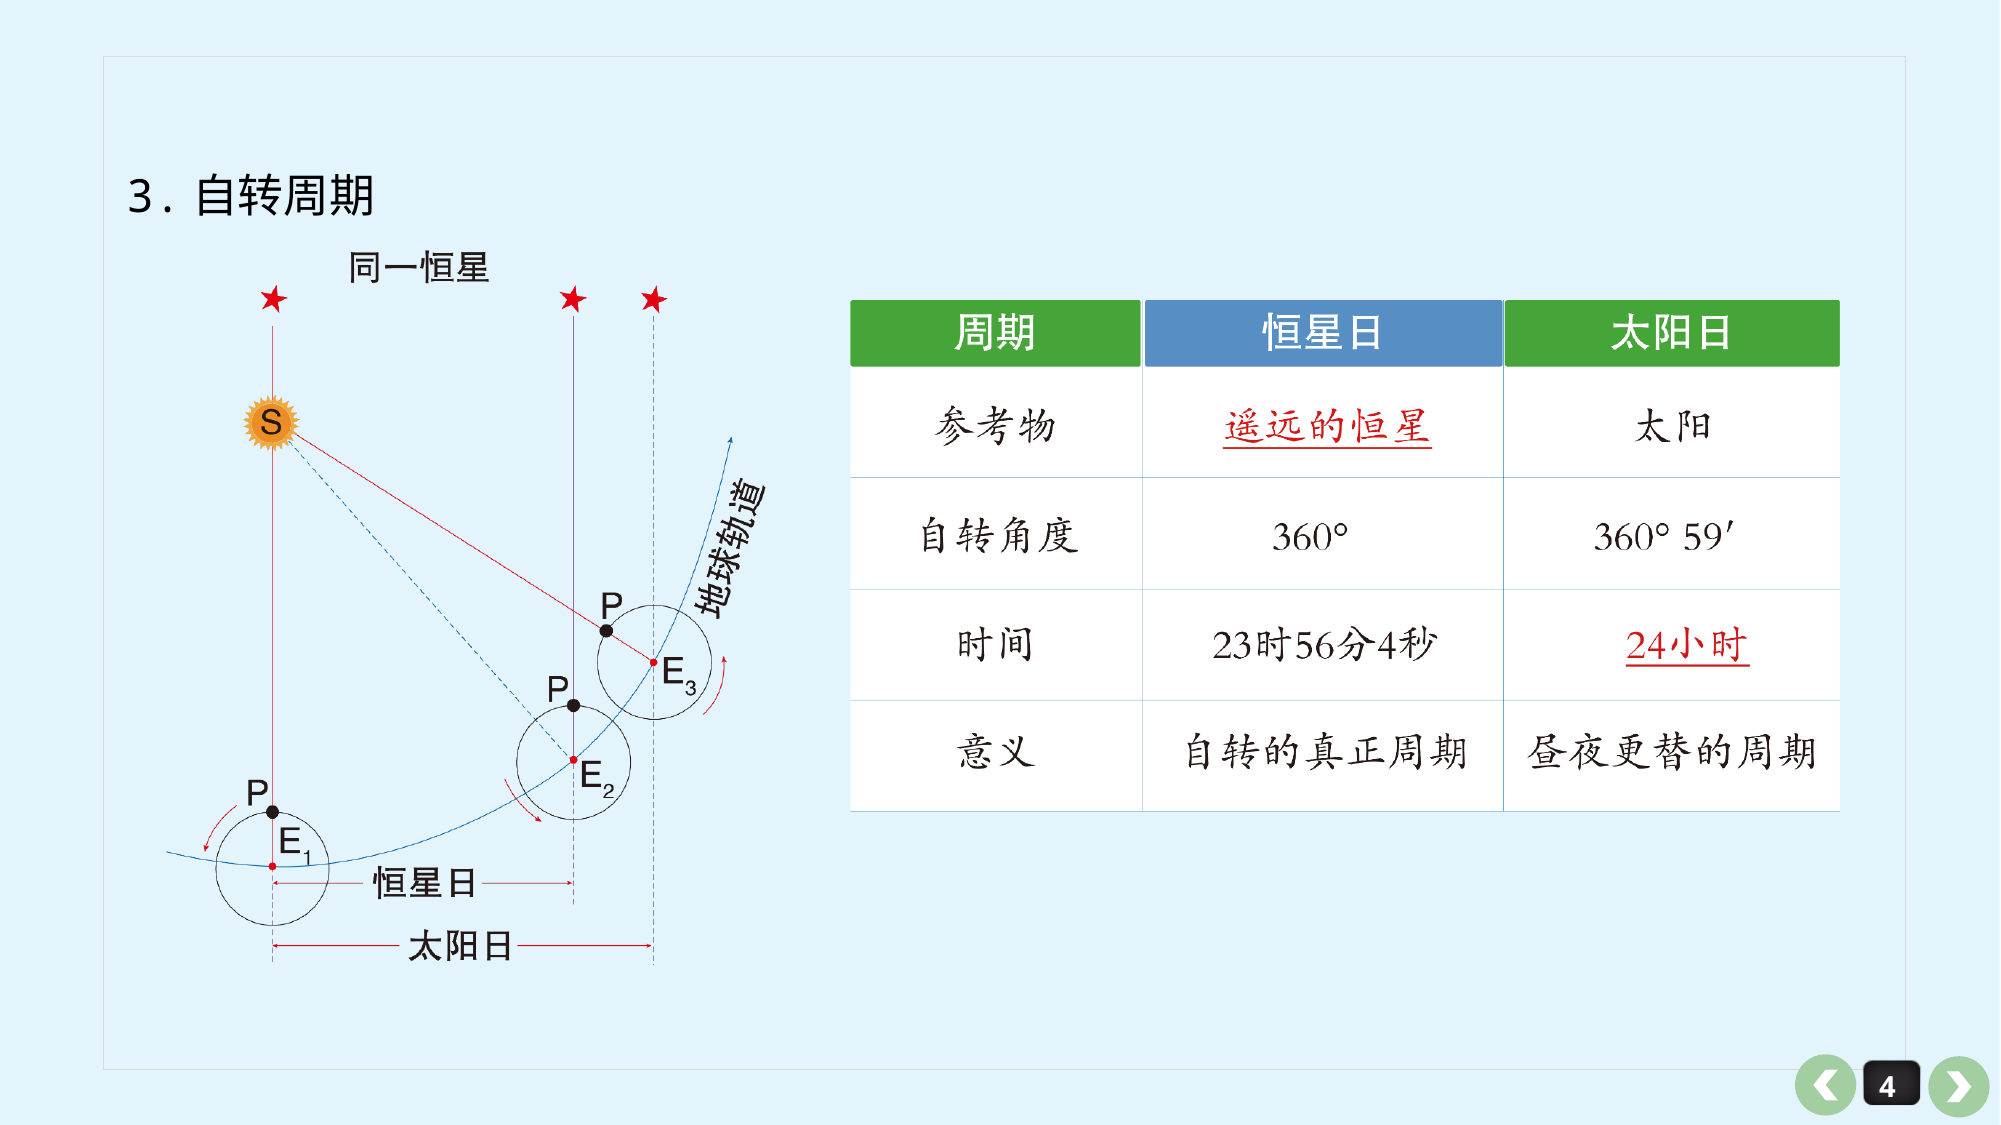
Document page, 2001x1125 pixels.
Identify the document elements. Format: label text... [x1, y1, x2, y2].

text_box 3.自转周期 [111, 159, 924, 230]
picture [1860, 1056, 1925, 1110]
picture [166, 248, 1840, 966]
